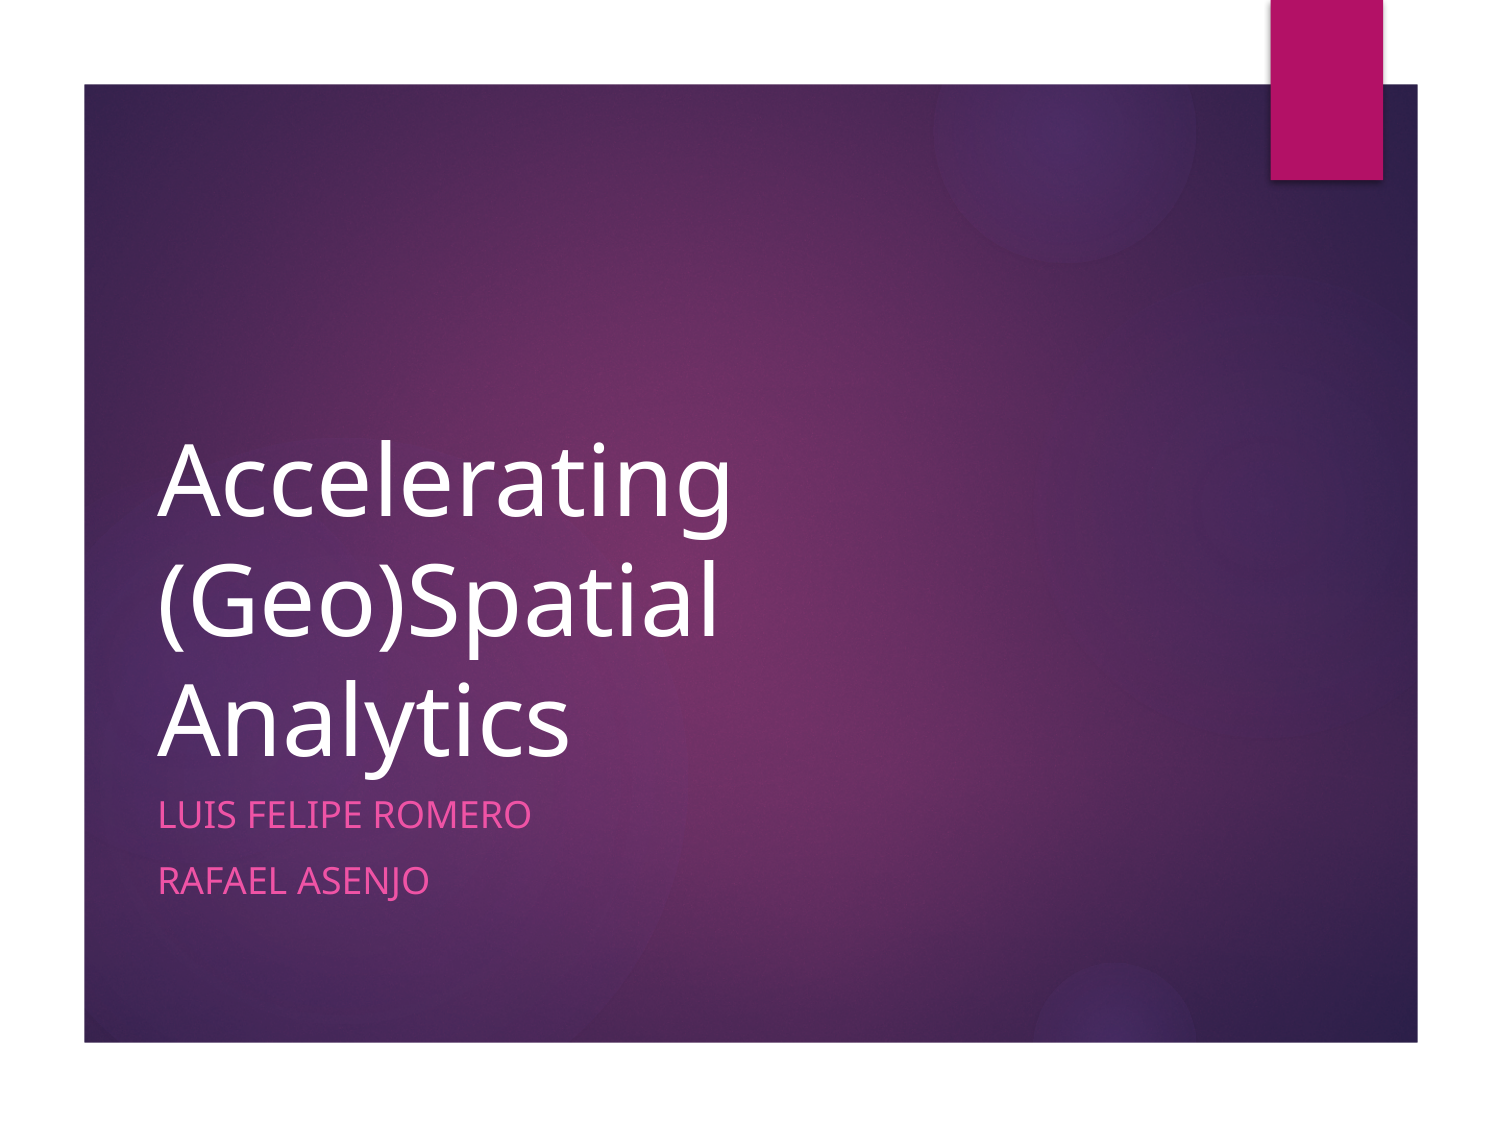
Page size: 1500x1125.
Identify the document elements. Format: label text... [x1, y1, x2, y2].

title Accelerating (Geo)Spatial Analytics [142, 365, 1113, 783]
subtitle Luis Felipe Romero Rafael Asenjo [142, 783, 1113, 925]
